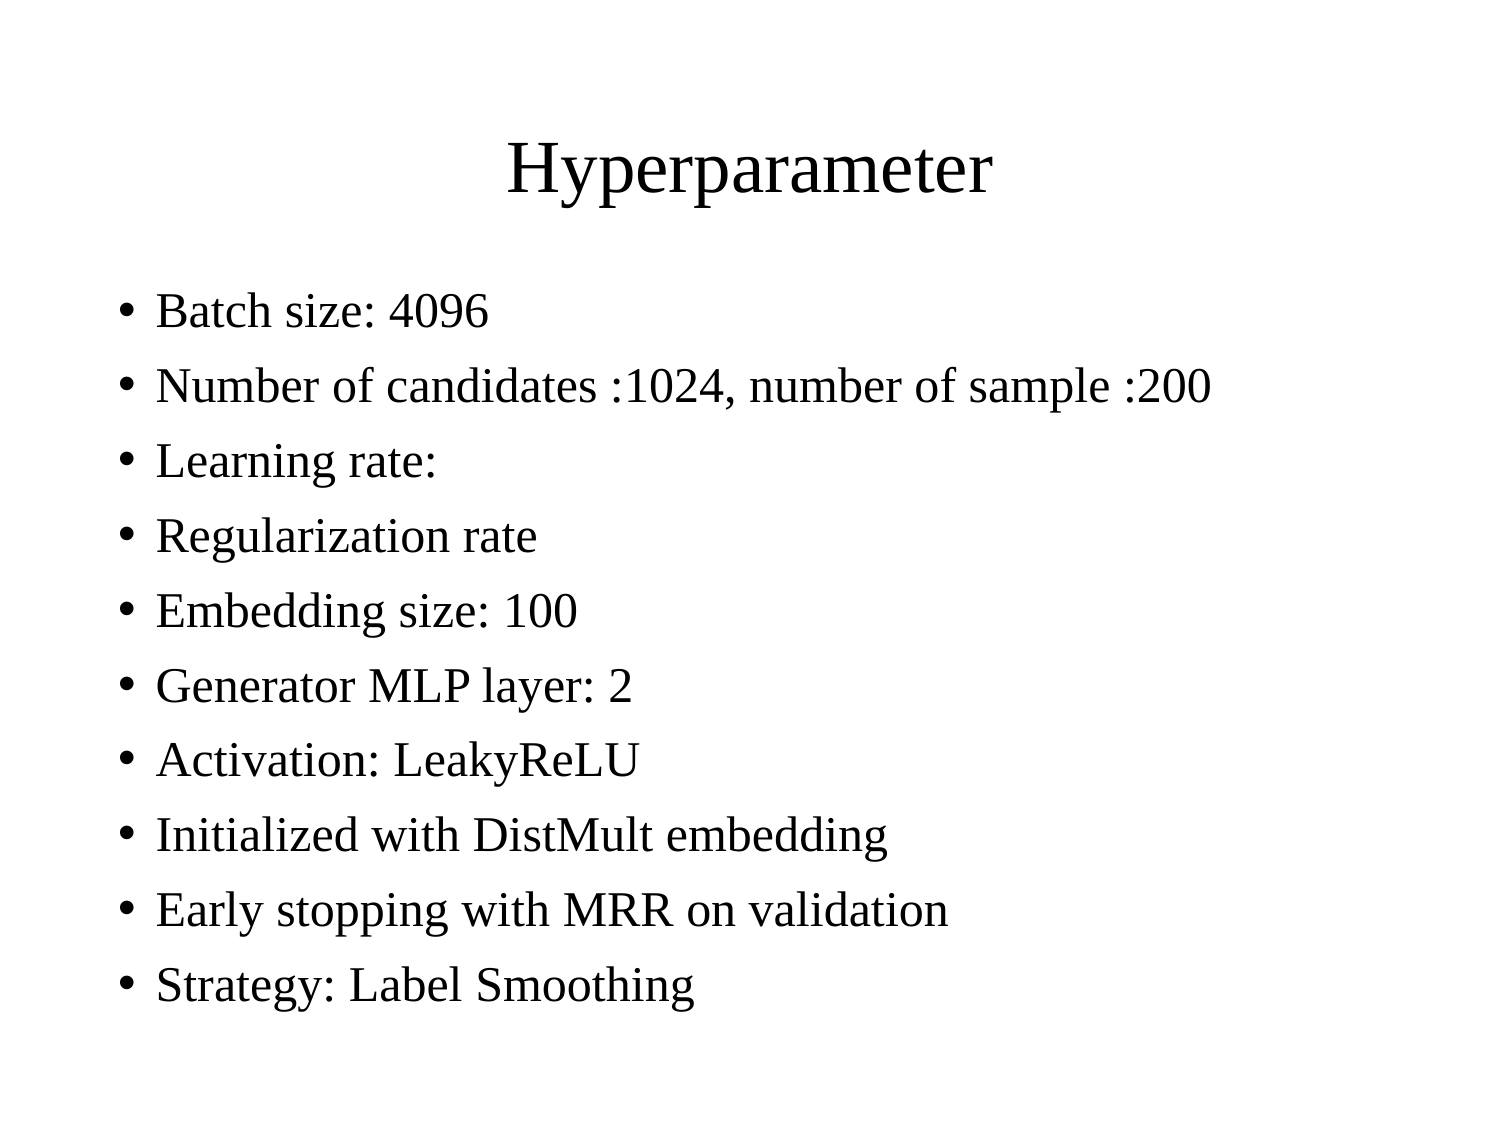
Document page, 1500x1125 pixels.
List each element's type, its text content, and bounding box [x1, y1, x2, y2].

title Hyperparameter [103, 59, 1397, 278]
